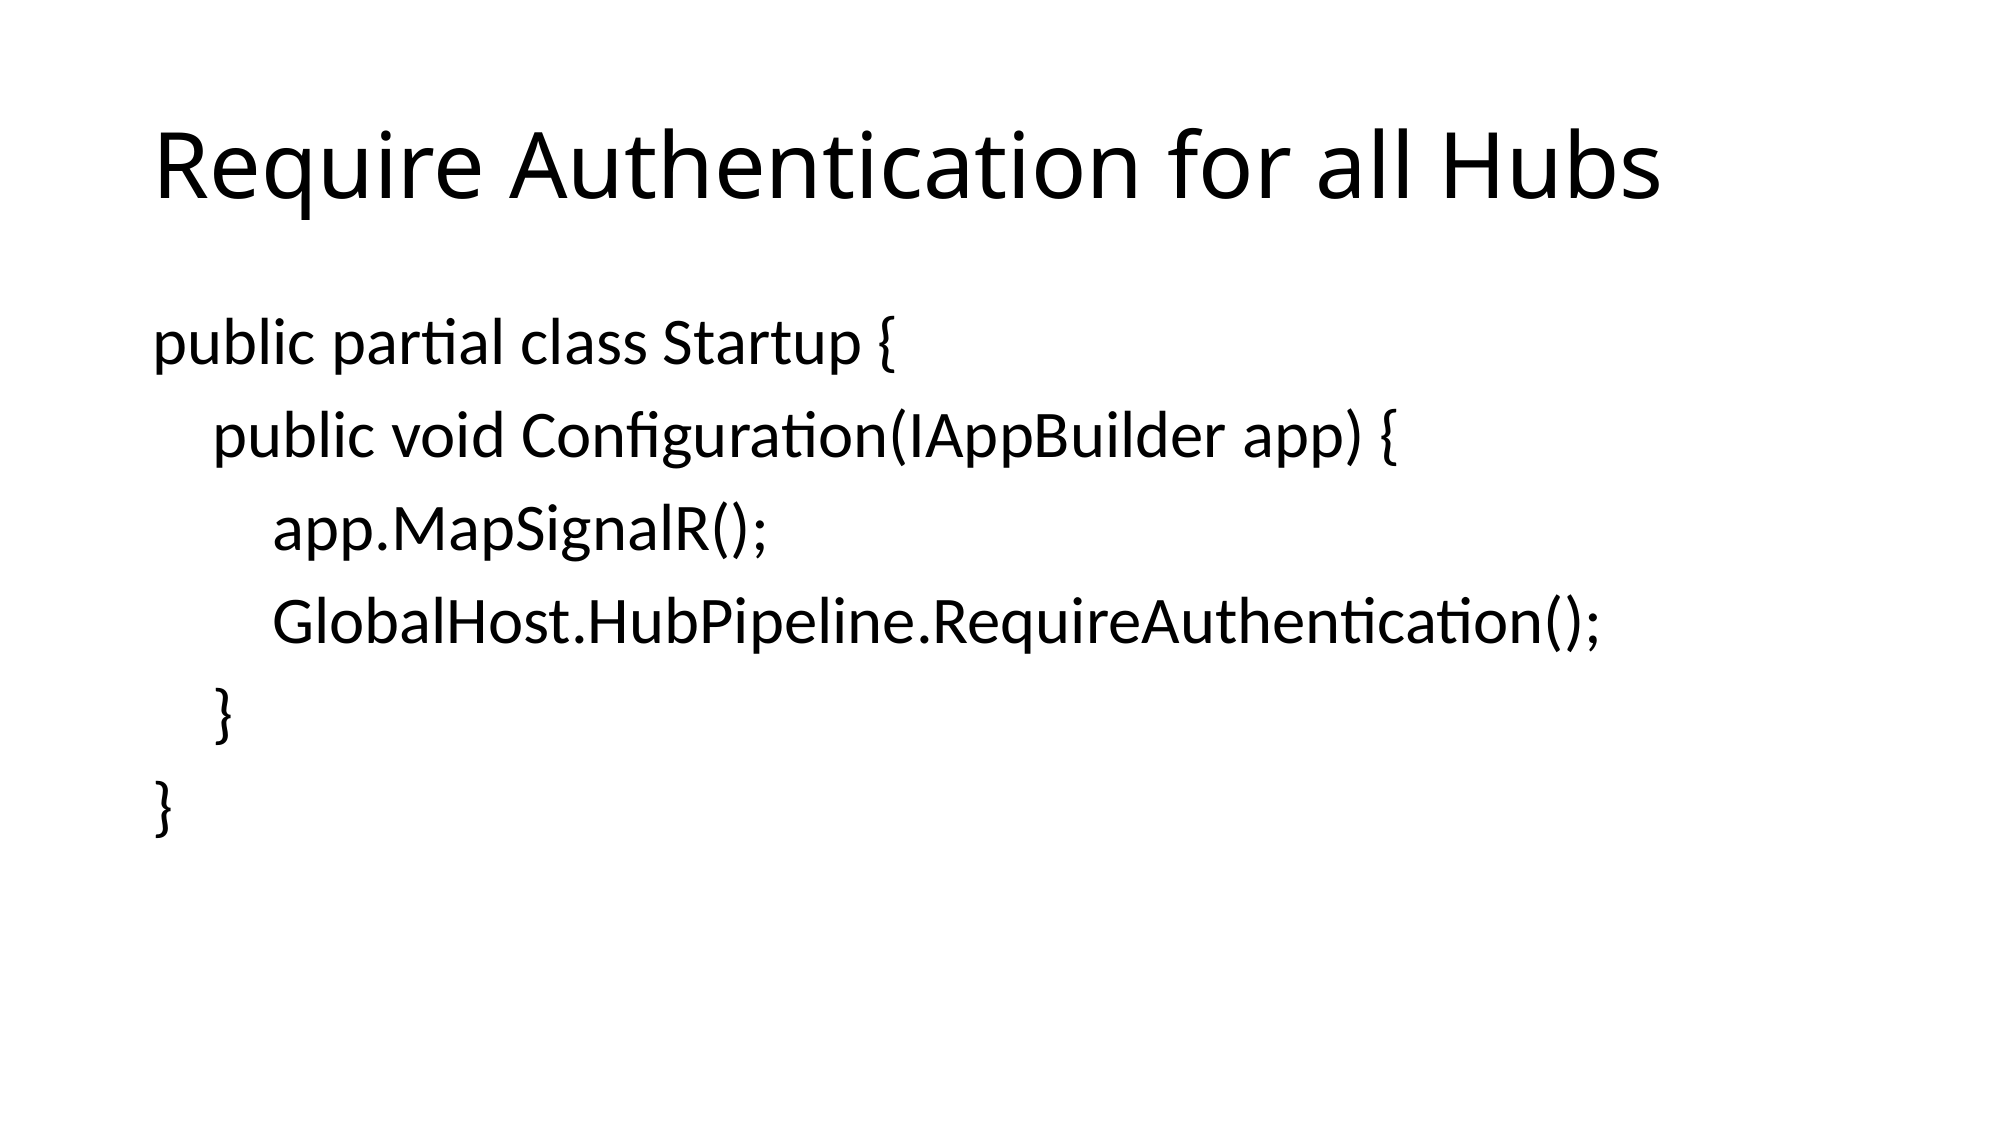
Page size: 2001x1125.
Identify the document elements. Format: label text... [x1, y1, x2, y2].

title Require Authentication for all Hubs [137, 59, 1863, 278]
list public partial class Startup { public void Configuration(IAppBuilder app) { app.MapSignalR(); GlobalHost.HubPipeline.RequireAuthentication(); } } [137, 299, 1863, 1014]
